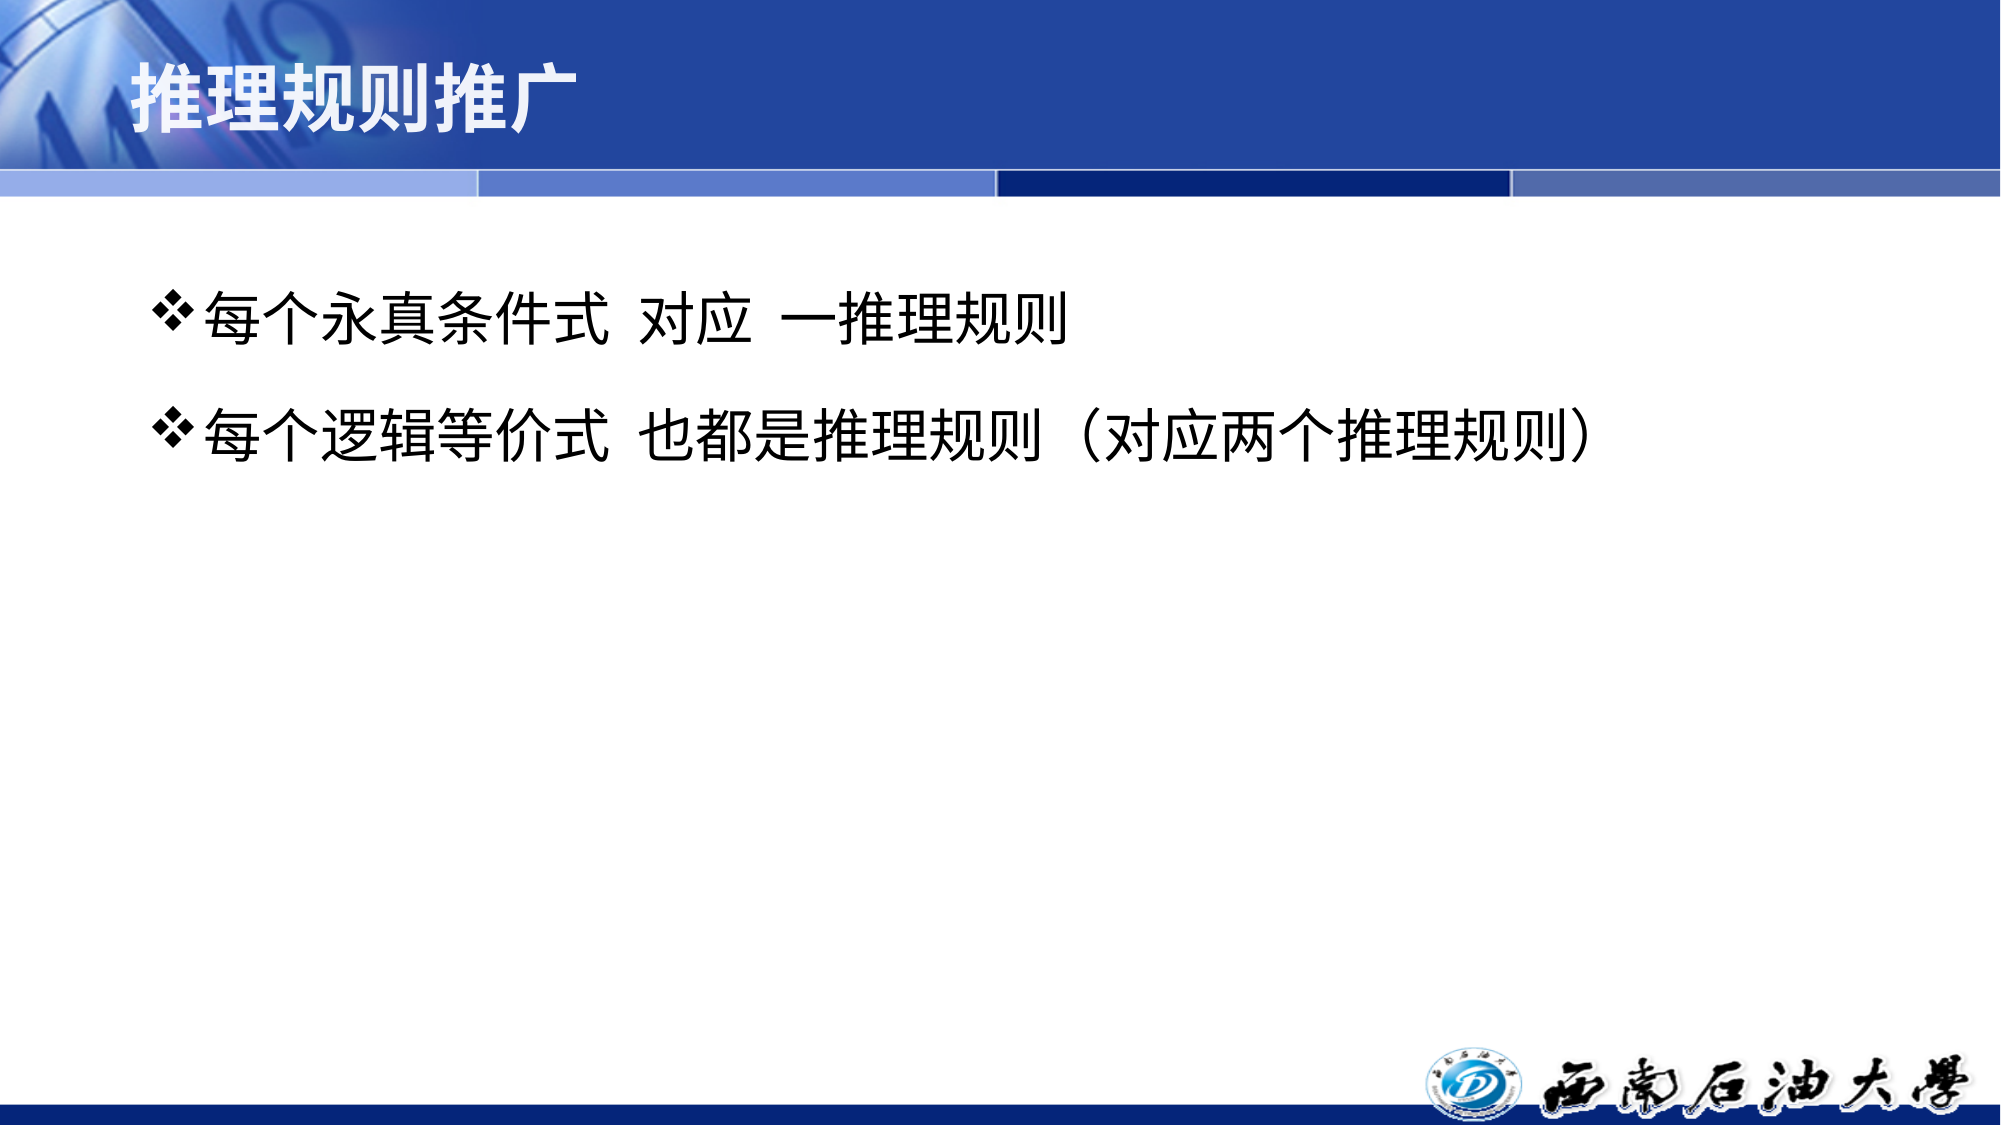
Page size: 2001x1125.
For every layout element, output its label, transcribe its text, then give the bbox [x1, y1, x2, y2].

picture [0, 0, 2001, 1125]
list 每个永真条件式 对应 一推理规则 每个逻辑等价式 也都是推理规则（对应两个推理规则） [132, 239, 1768, 1009]
title 推理规则推广 [113, 51, 1393, 141]
